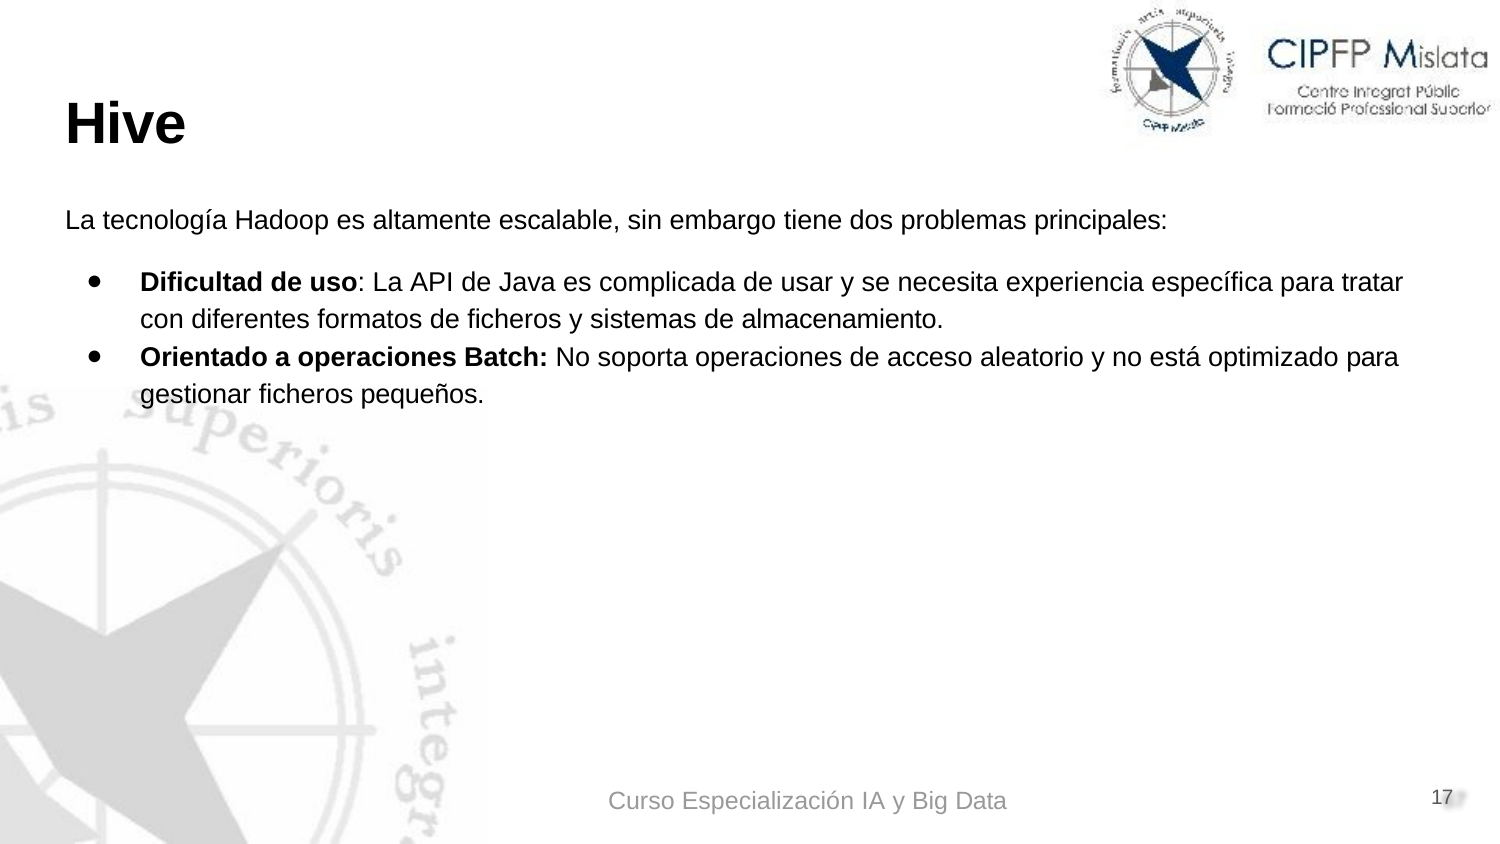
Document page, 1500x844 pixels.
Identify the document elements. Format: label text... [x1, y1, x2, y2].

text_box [1380, 758, 1490, 844]
footer Curso Especialización IA y Big Data [606, 784, 1008, 844]
picture [0, 0, 1500, 844]
title Hive [63, 82, 191, 199]
text_box La tecnología Hadoop es altamente escalable, sin embargo tiene dos problemas principales: Dificultad de uso: La API de Java es complicada de usar y se necesita experiencia específica para tratar con diferentes formatos de ficheros y sistemas de almacenamiento. Orientado a operaciones Batch: No soporta operaciones de acceso aleatorio y no está optimizado para gestionar ficheros pequeños. [63, 199, 1409, 409]
